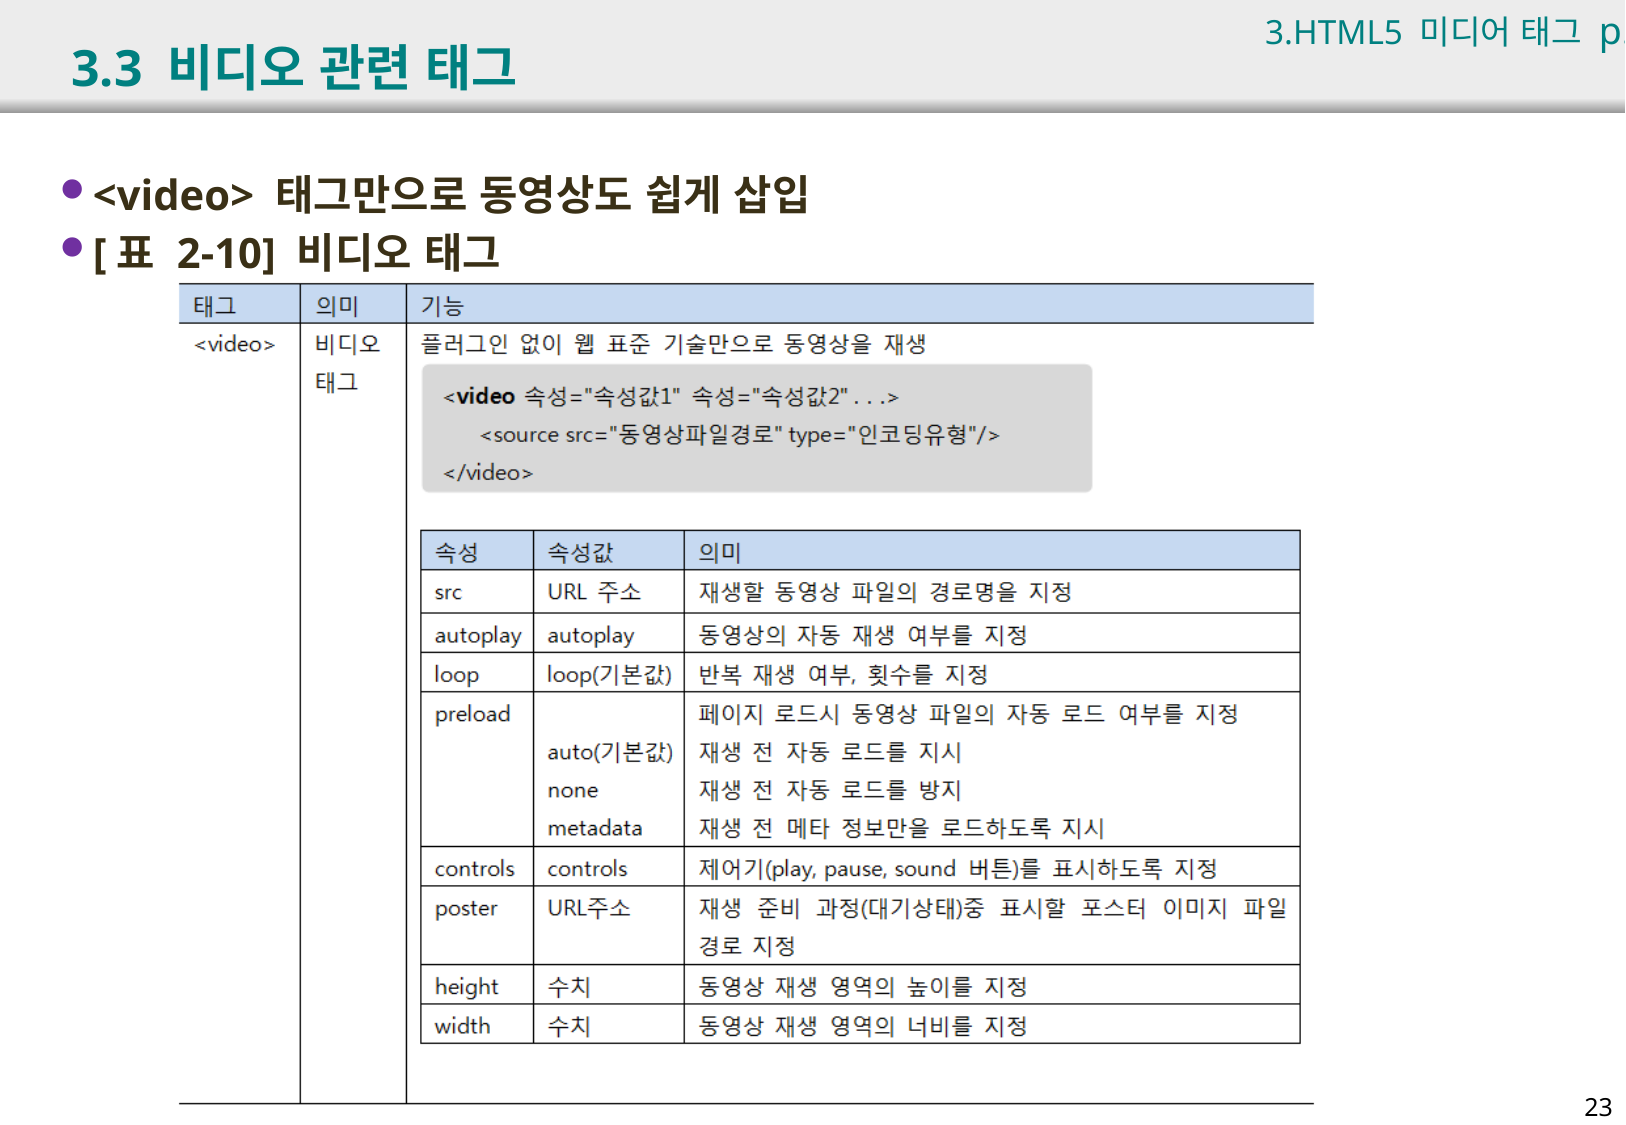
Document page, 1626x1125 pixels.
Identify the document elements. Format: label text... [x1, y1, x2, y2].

title 3.3 비디오 관련 태그 [56, 18, 1545, 115]
text_box 3.HTML5 미디어 태그 p.66 [1250, 0, 1625, 60]
picture [174, 278, 1318, 1111]
list <video> 태그만으로 동영상도 쉽게 삽입 [표 2-10] 비디오 태그 [44, 160, 1593, 1095]
